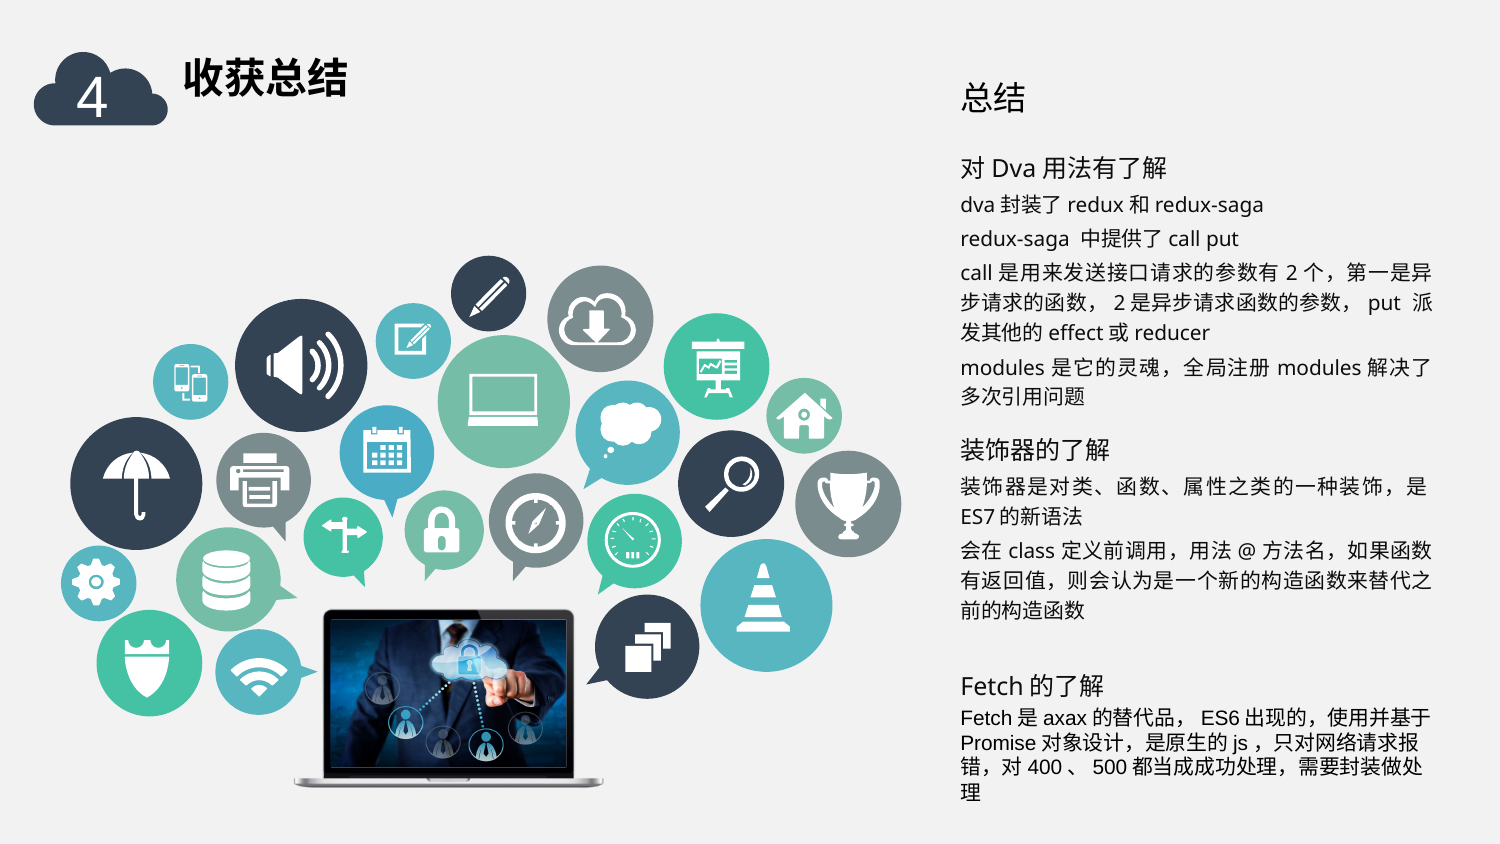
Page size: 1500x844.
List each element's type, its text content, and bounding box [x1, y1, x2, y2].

text_box [69, 416, 204, 552]
text_box [575, 380, 680, 490]
text_box [152, 342, 230, 421]
text_box [404, 490, 484, 582]
text_box [59, 544, 138, 623]
text_box [449, 254, 528, 333]
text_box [691, 338, 745, 398]
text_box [124, 640, 170, 698]
text_box [587, 493, 682, 595]
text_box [600, 402, 662, 459]
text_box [705, 454, 762, 512]
text_box [234, 297, 369, 434]
text_box [744, 604, 782, 618]
text_box [662, 312, 771, 421]
picture [280, 595, 622, 801]
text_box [266, 331, 344, 400]
text_box [436, 334, 572, 470]
text_box [765, 376, 843, 455]
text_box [33, 51, 168, 138]
text_box [215, 629, 280, 715]
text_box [625, 622, 671, 672]
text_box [72, 558, 120, 606]
text_box [817, 472, 880, 540]
text_box [216, 432, 311, 542]
text_box [303, 497, 383, 588]
text_box [546, 264, 655, 374]
text_box [622, 594, 700, 699]
text_box [176, 527, 294, 632]
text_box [469, 275, 511, 317]
text_box [756, 563, 770, 579]
text_box [750, 585, 776, 598]
text_box [95, 608, 204, 718]
text_box 对Dva用法有了解 dva封装了redux和redux-saga redux-saga 中提供了call put call是用来发送接口请求的参数有2个，第一是异步请求的函数，2是异步请求函数的参数，put 派发其他的effect或reducer modules是它的灵魂，全局注册modules解决了多次引用问题 [945, 139, 1448, 412]
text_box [604, 511, 661, 568]
text_box [423, 506, 460, 553]
text_box [321, 516, 367, 553]
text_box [167, 44, 732, 144]
text_box 总结 [945, 70, 1467, 125]
text_box [558, 293, 636, 346]
text_box [374, 302, 452, 380]
text_box [102, 450, 171, 521]
text_box [794, 449, 903, 559]
text_box Fetch的了解 Fetch是axax的替代品，ES6出现的，使用并基于Promise对象设计，是原生的js，只对网络请求报错，对400、500都当成成功处理，需要封装做处理 [945, 656, 1448, 832]
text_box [776, 392, 833, 439]
text_box [488, 473, 584, 582]
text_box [202, 550, 251, 611]
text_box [467, 373, 538, 426]
text_box [339, 405, 435, 518]
text_box 装饰器的了解 装饰器是对类、函数、属性之类的一种装饰，是ES7的新语法 会在class定义前调用，用法@方法名，如果函数有返回值，则会认为是一个新的构造函数来替代之前的构造函数 [945, 421, 1448, 656]
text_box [394, 322, 433, 355]
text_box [174, 364, 208, 402]
text_box [736, 621, 790, 632]
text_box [363, 426, 411, 473]
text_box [230, 654, 288, 697]
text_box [505, 493, 566, 554]
text_box [677, 429, 786, 538]
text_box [229, 453, 290, 508]
text_box [699, 538, 834, 673]
